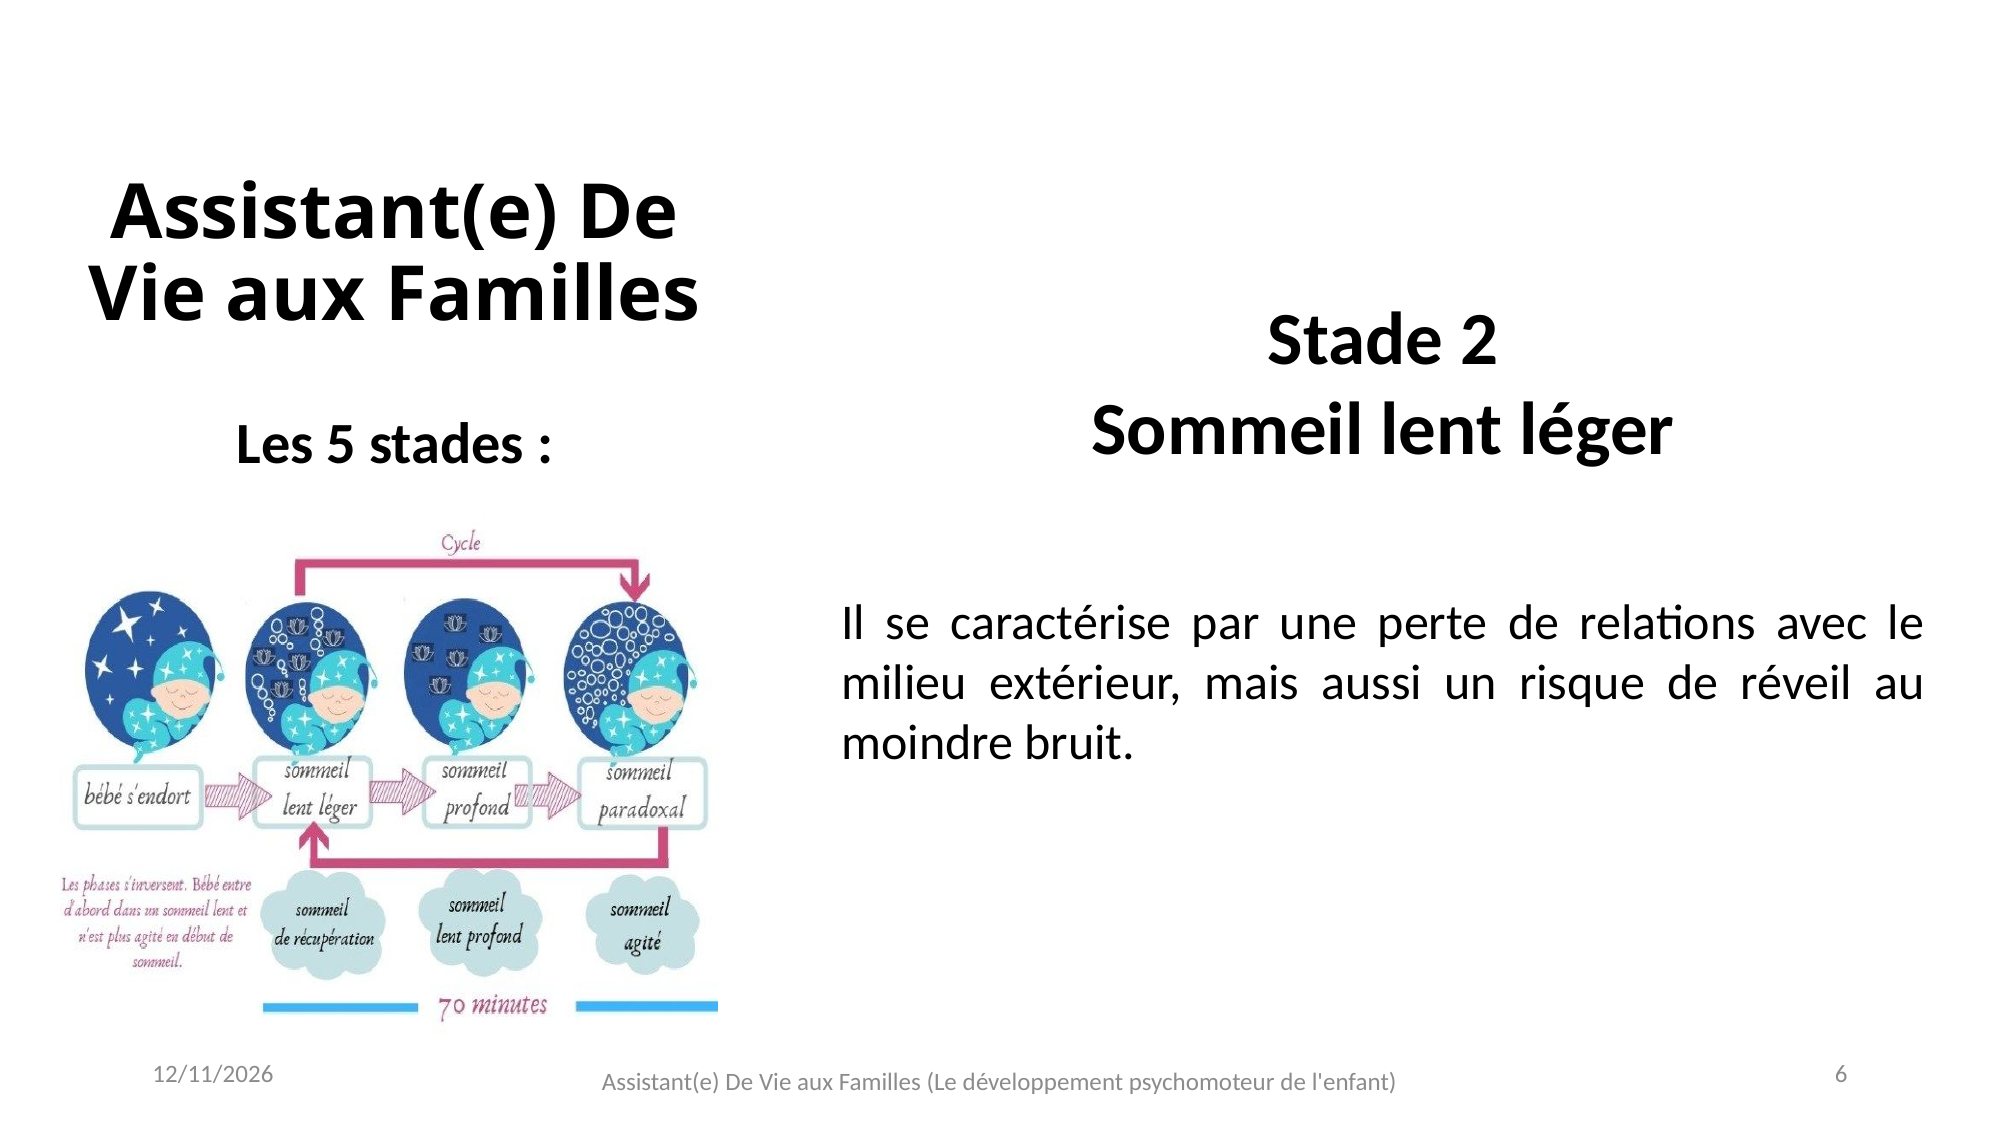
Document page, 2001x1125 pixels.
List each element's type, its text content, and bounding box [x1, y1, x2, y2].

text_box Stade 2 Sommeil lent léger Il se caractérise par une perte de relations avec le milieu extérieur, mais aussi un risque de réveil au moindre bruit. [826, 282, 1940, 777]
list Les 5 stades : [72, 344, 718, 514]
picture [59, 514, 718, 1035]
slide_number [137, 1042, 588, 1103]
title Assistant(e) De Vie aux Familles [72, 82, 718, 344]
slide_number 6 [1412, 1042, 1863, 1103]
footer Assistant(e) De Vie aux Familles (Le développement psychomoteur de l'enfant) [579, 1050, 1421, 1111]
